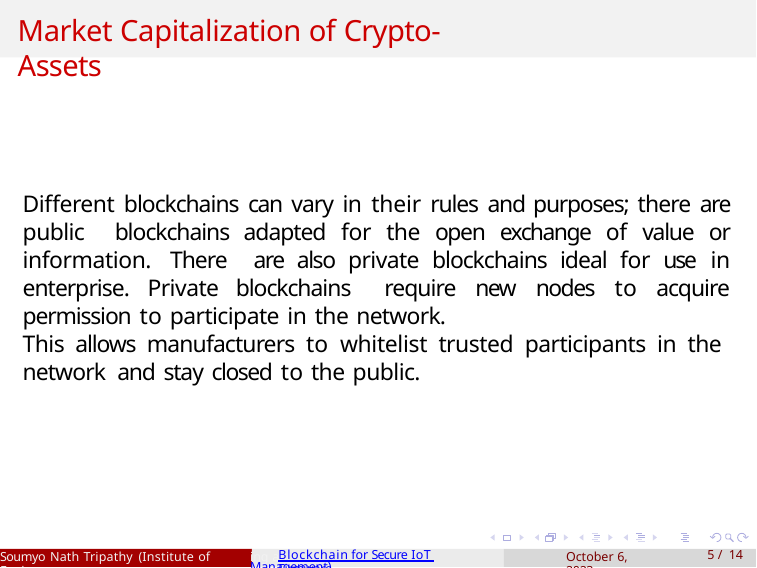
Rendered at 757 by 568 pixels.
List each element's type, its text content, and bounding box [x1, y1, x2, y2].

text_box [0, 548, 757, 568]
title Market Capitalization of Crypto-Assets [15, 9, 493, 108]
text_box Different blockchains can vary in their rules and purposes; there are public blockchains adapted for the open exchange of value or information. There are also private blockchains ideal for use in enterprise. Private blockchains require new nodes to acquire permission to participate in the network. This allows manufacturers to whitelist trusted participants in the network and stay closed to the public. [20, 188, 731, 386]
